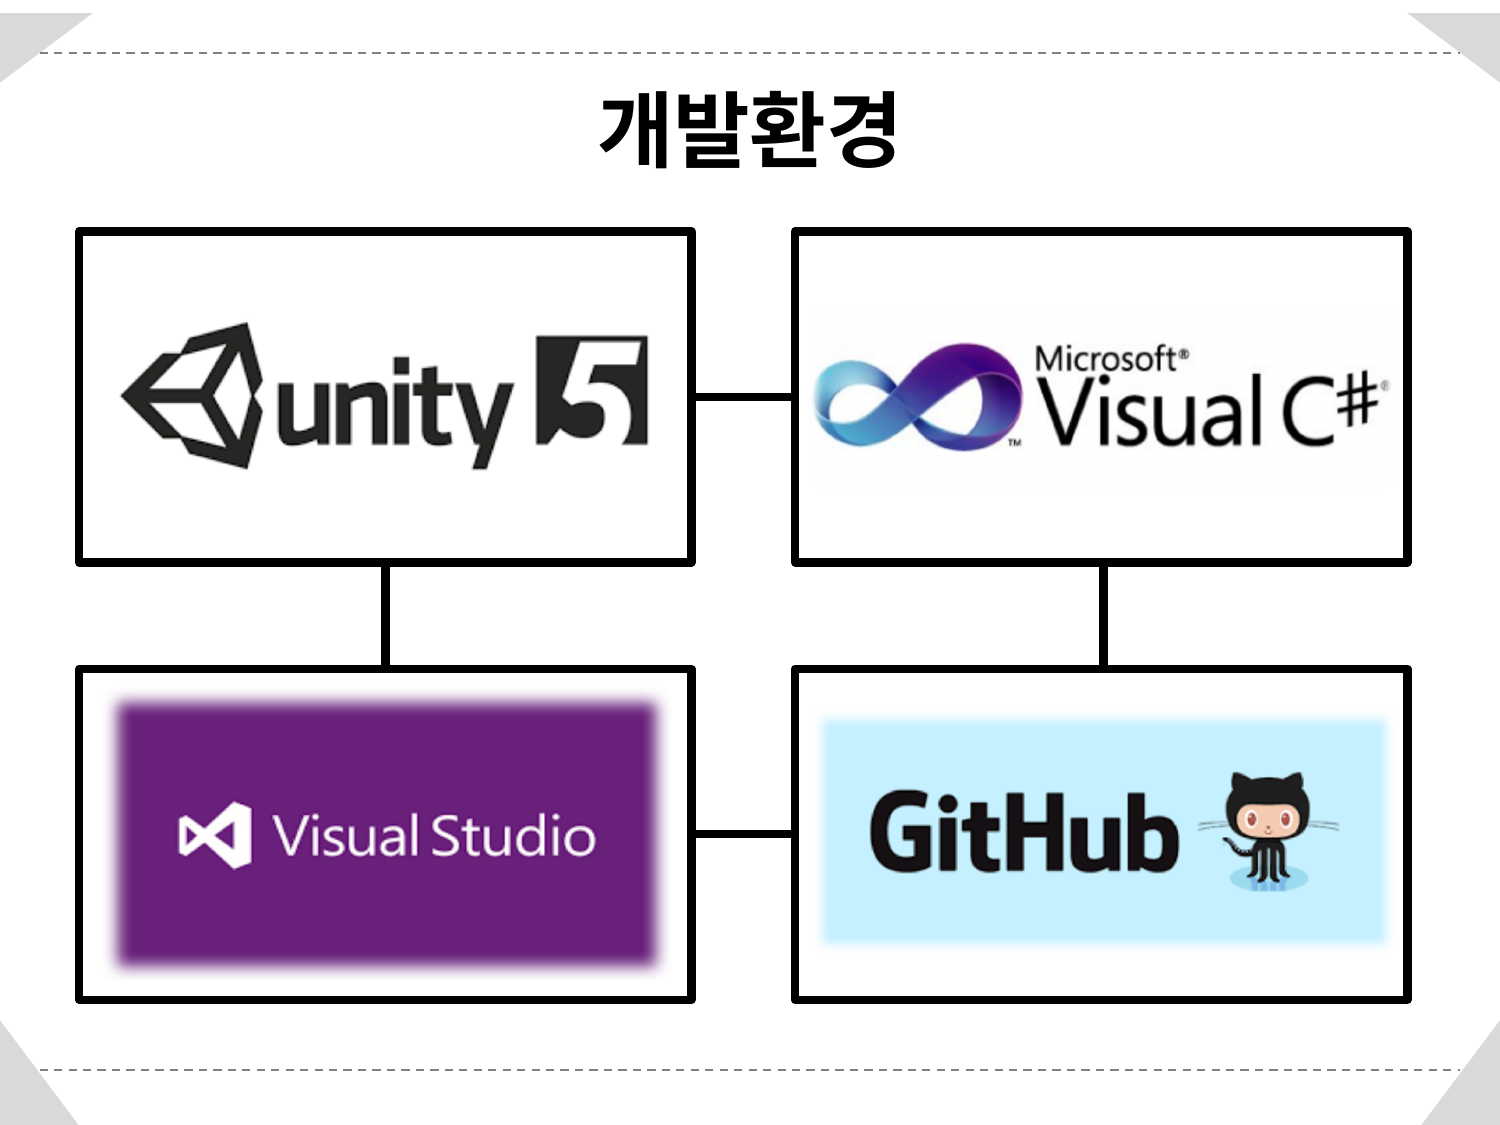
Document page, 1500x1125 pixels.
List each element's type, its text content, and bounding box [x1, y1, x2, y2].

text_box [794, 667, 1409, 1001]
picture [101, 685, 672, 983]
text_box 개발환경 [531, 70, 969, 185]
text_box [78, 667, 693, 1001]
text_box [78, 230, 693, 564]
text_box [0, 1018, 81, 1125]
text_box [0, 11, 95, 85]
text_box [1406, 11, 1500, 85]
picture [101, 247, 670, 547]
text_box [1419, 1018, 1500, 1125]
text_box [794, 230, 1409, 564]
picture [807, 305, 1395, 489]
picture [812, 709, 1395, 953]
